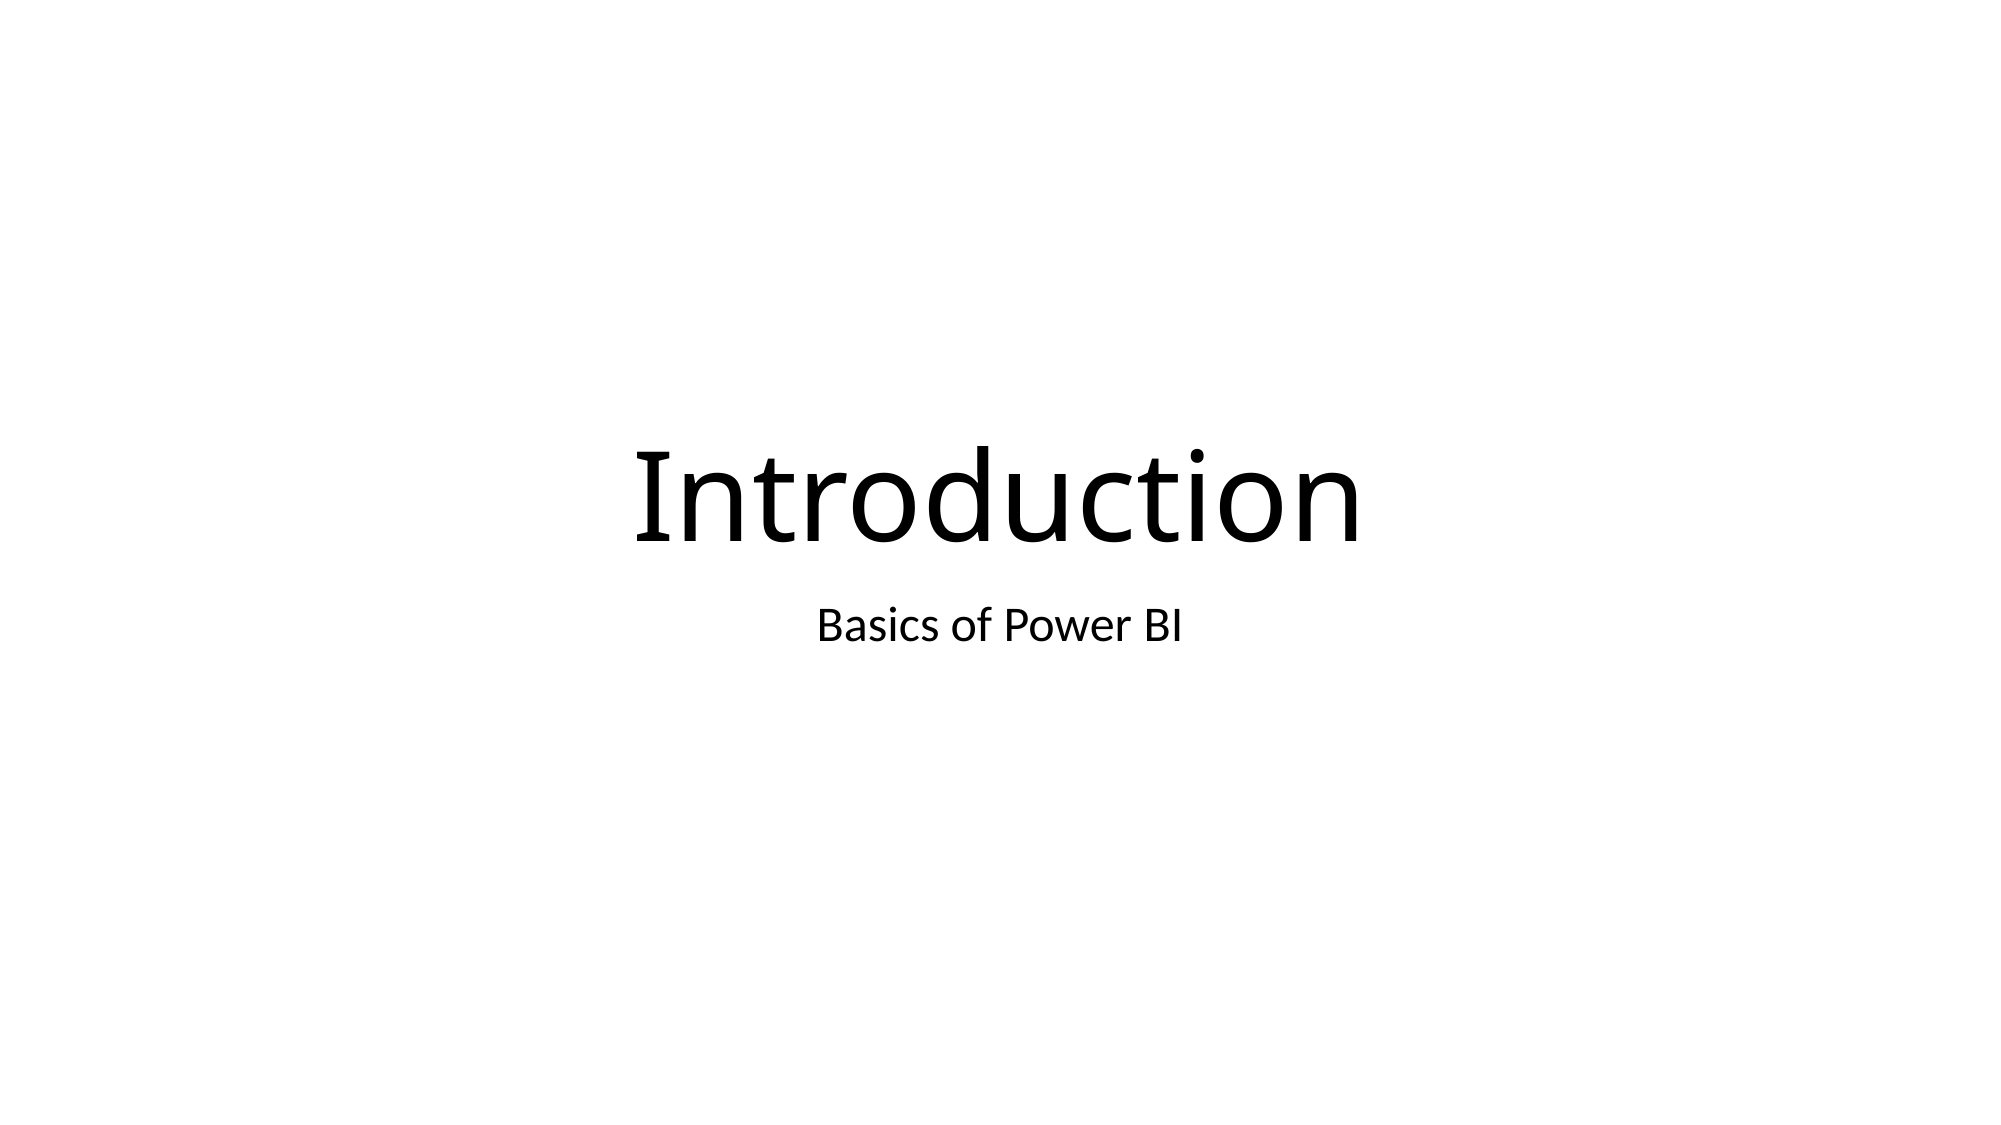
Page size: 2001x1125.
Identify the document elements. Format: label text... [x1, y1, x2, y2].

title Introduction [249, 184, 1750, 576]
subtitle Basics of Power BI [249, 590, 1750, 863]
